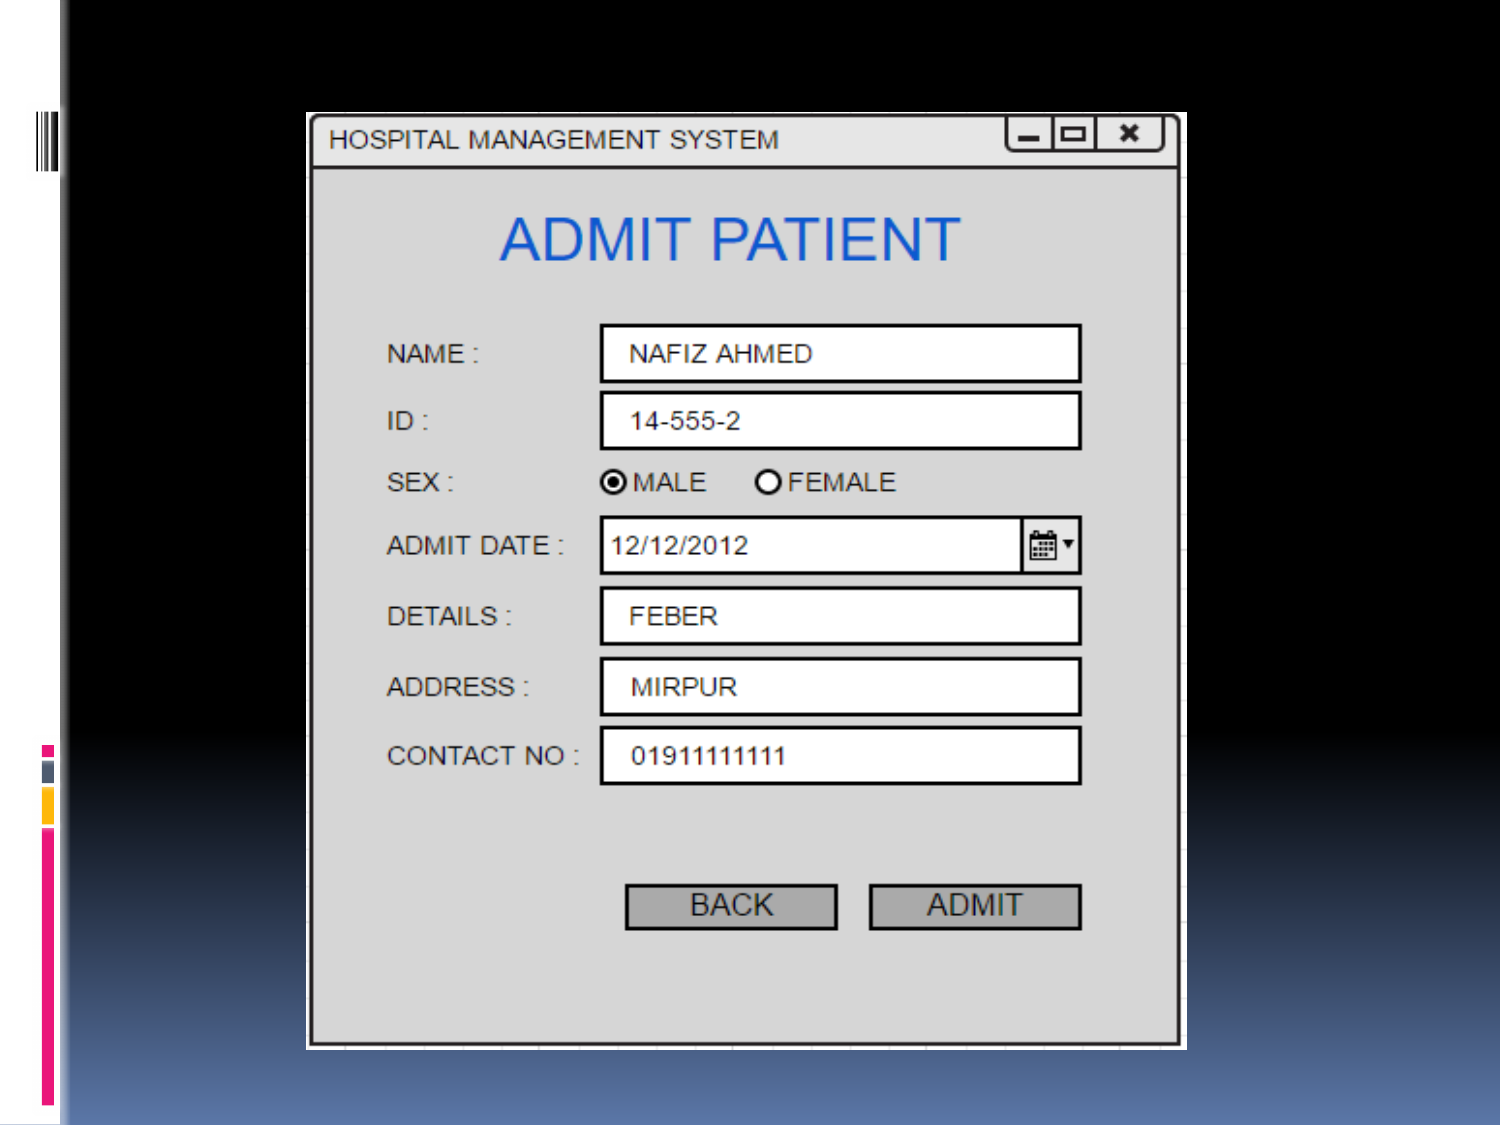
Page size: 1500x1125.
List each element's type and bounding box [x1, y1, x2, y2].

list [306, 112, 1187, 1051]
